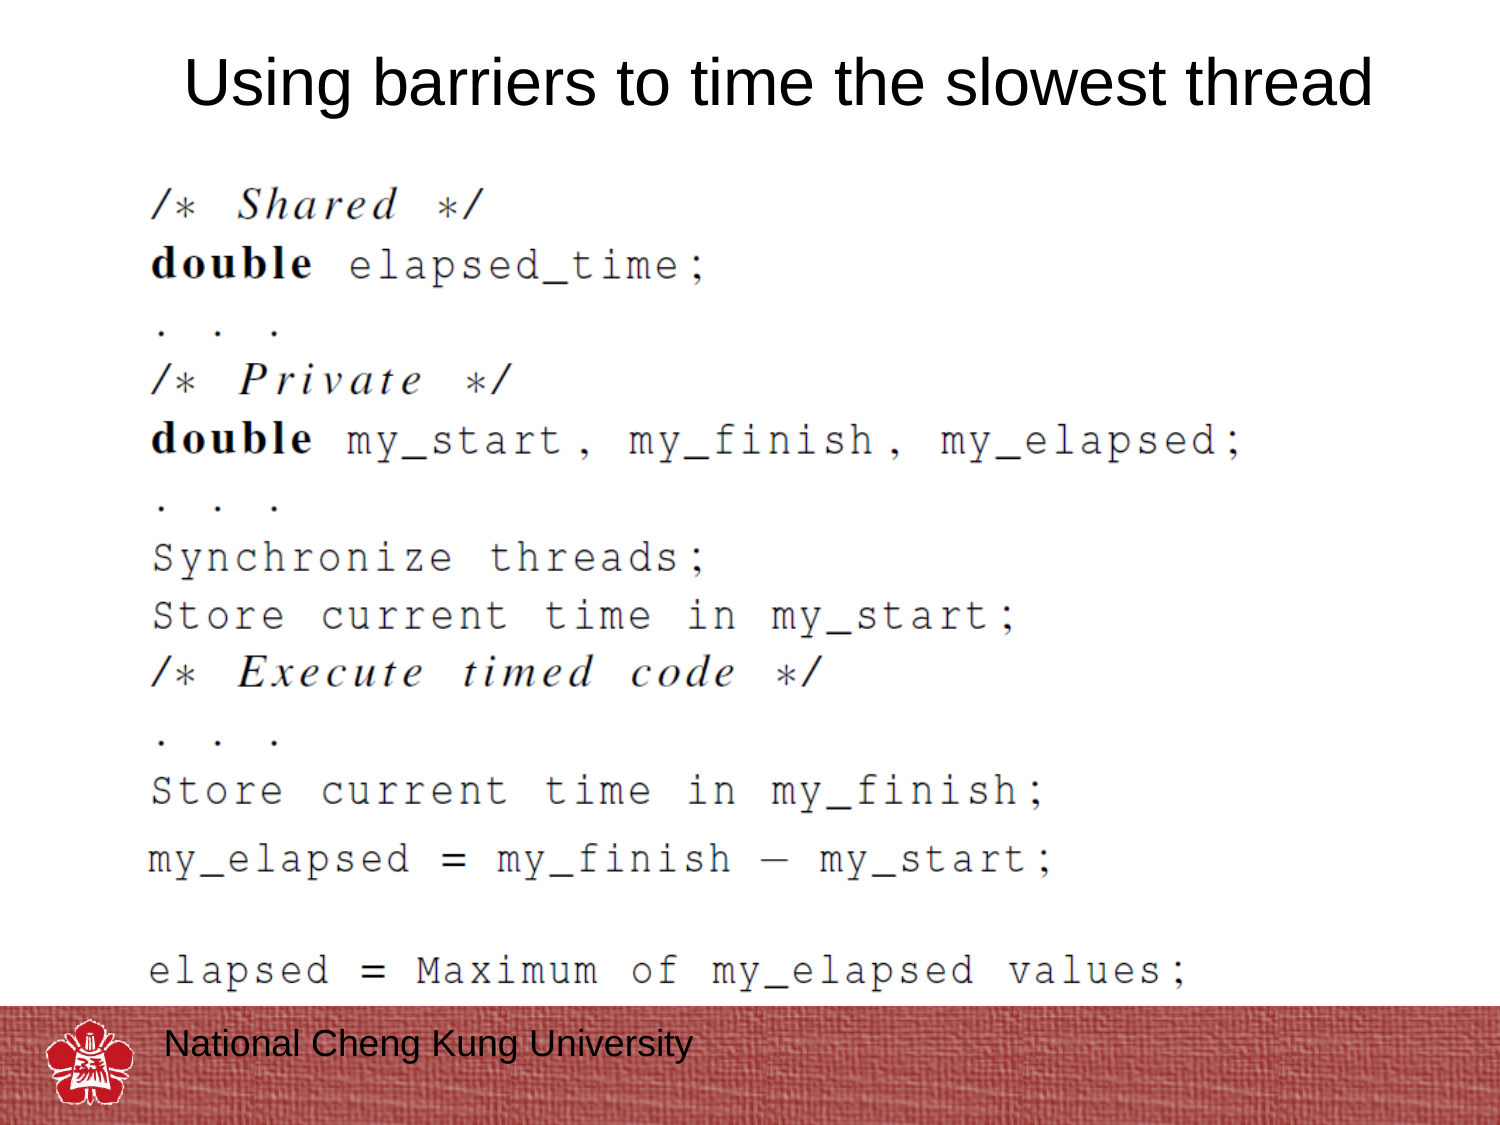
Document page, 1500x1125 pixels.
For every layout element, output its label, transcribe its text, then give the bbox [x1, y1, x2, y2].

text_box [123, 160, 1264, 1007]
picture [29, 1006, 148, 1125]
title Using barriers to time the slowest thread [100, 31, 1459, 127]
